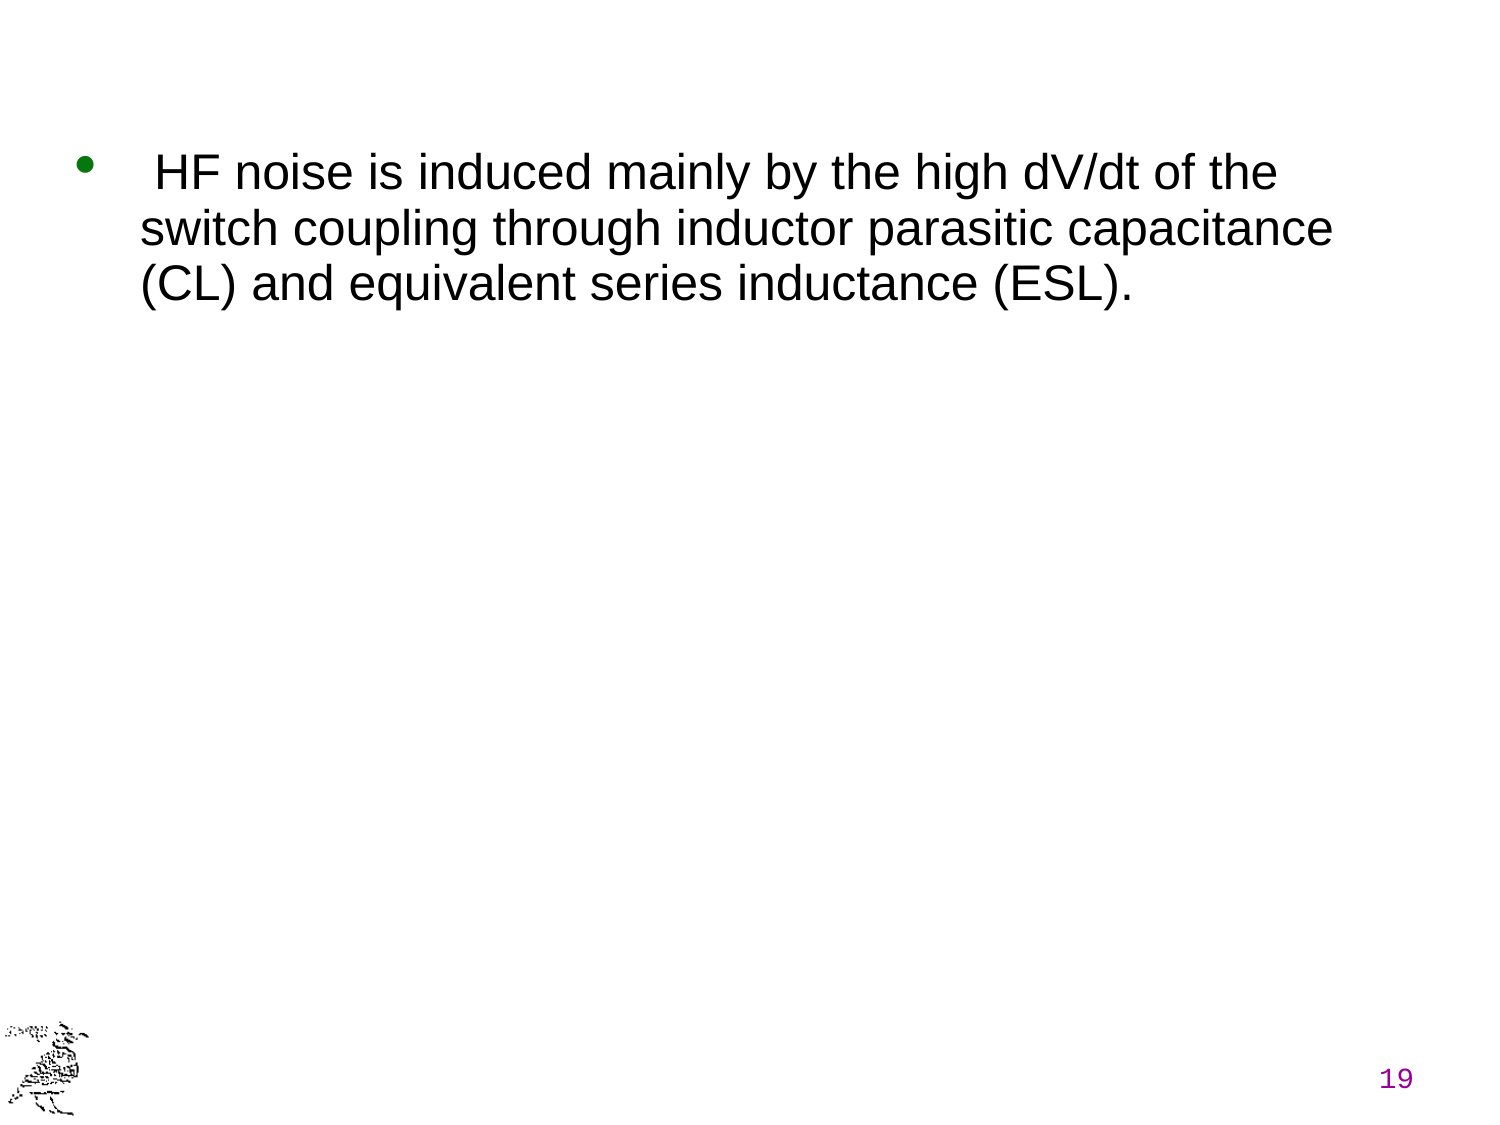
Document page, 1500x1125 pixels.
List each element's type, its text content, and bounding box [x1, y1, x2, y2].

list HF noise is induced mainly by the high dV/dt of the switch coupling through inductor parasitic capacitance (CL) and equivalent series inductance (ESL). [61, 137, 1446, 1015]
slide_number 19 [1160, 1056, 1430, 1125]
